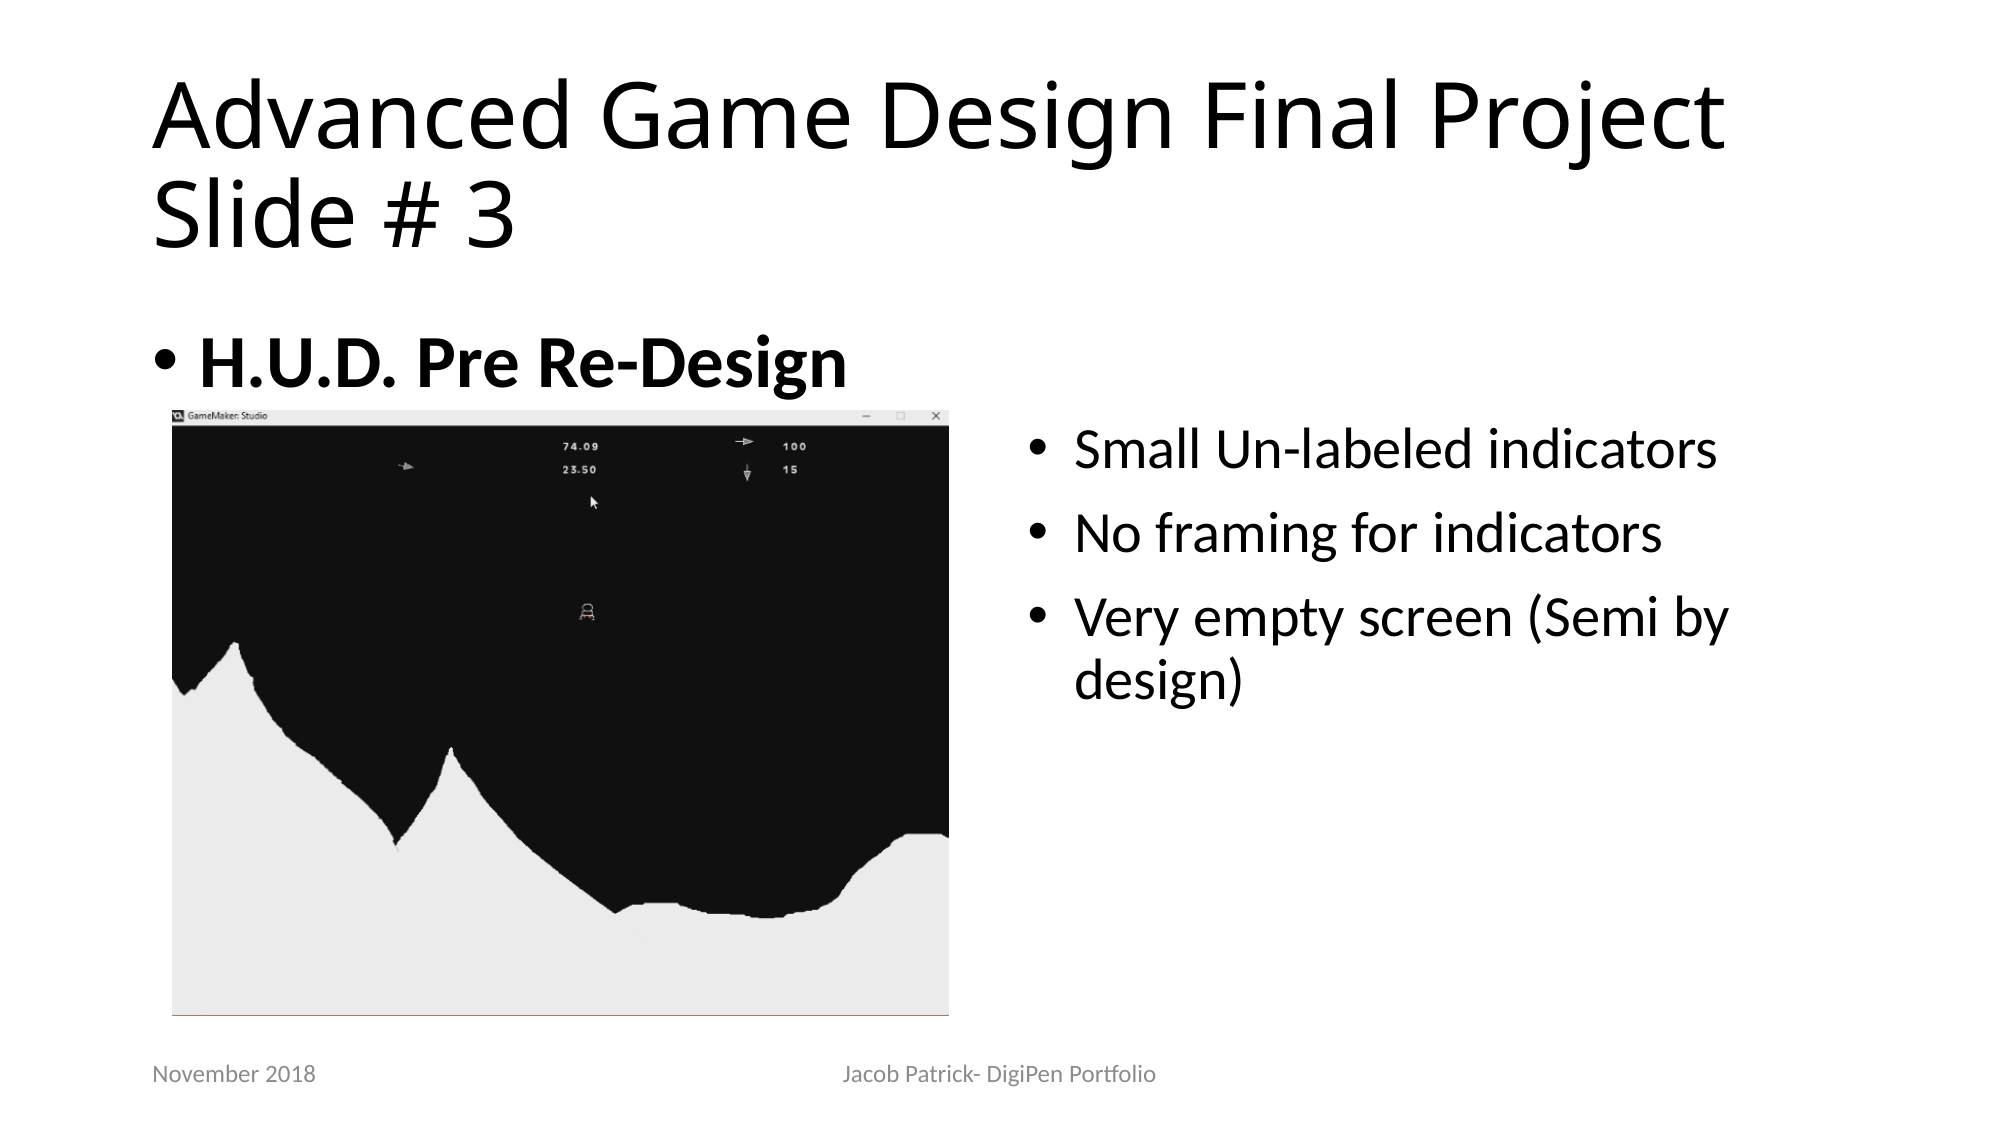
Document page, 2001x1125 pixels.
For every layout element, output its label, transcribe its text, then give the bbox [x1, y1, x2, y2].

title Advanced Game Design Final Project Slide # 3 [137, 59, 1863, 278]
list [172, 410, 949, 1016]
footer Jacob Patrick- DigiPen Portfolio [662, 1042, 1338, 1103]
list H.U.D. Pre Re-Design [137, 275, 984, 411]
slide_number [137, 1042, 588, 1103]
list Small Un-labeled indicators No framing for indicators Very empty screen (Semi by design) [1012, 410, 1863, 1016]
